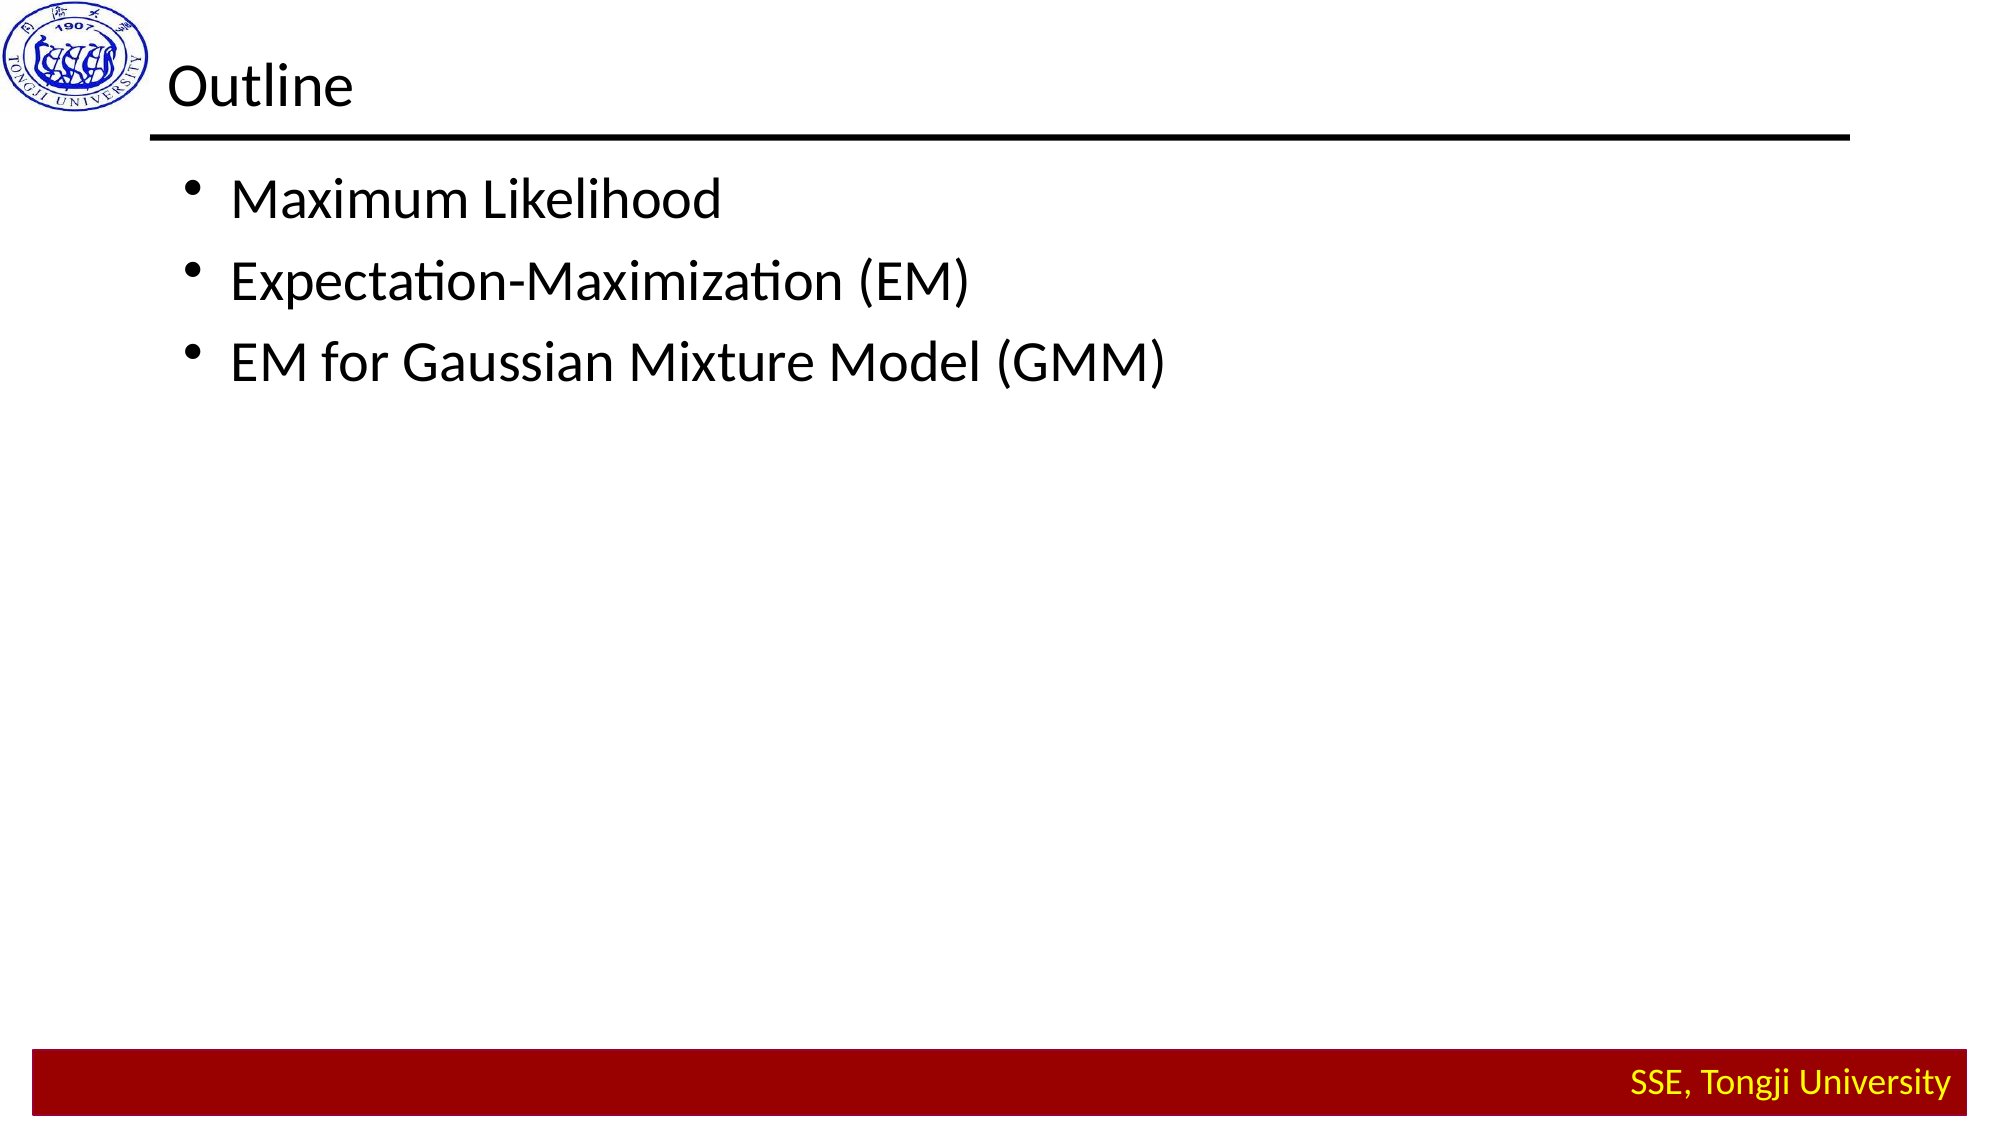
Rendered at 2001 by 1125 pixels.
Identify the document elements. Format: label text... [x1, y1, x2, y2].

picture [0, 0, 150, 112]
title Outline [152, 12, 1491, 150]
text_box Maximum Likelihood Expectation-Maximization (EM) EM for Gaussian Mixture Model (GMM) [93, 152, 1549, 908]
